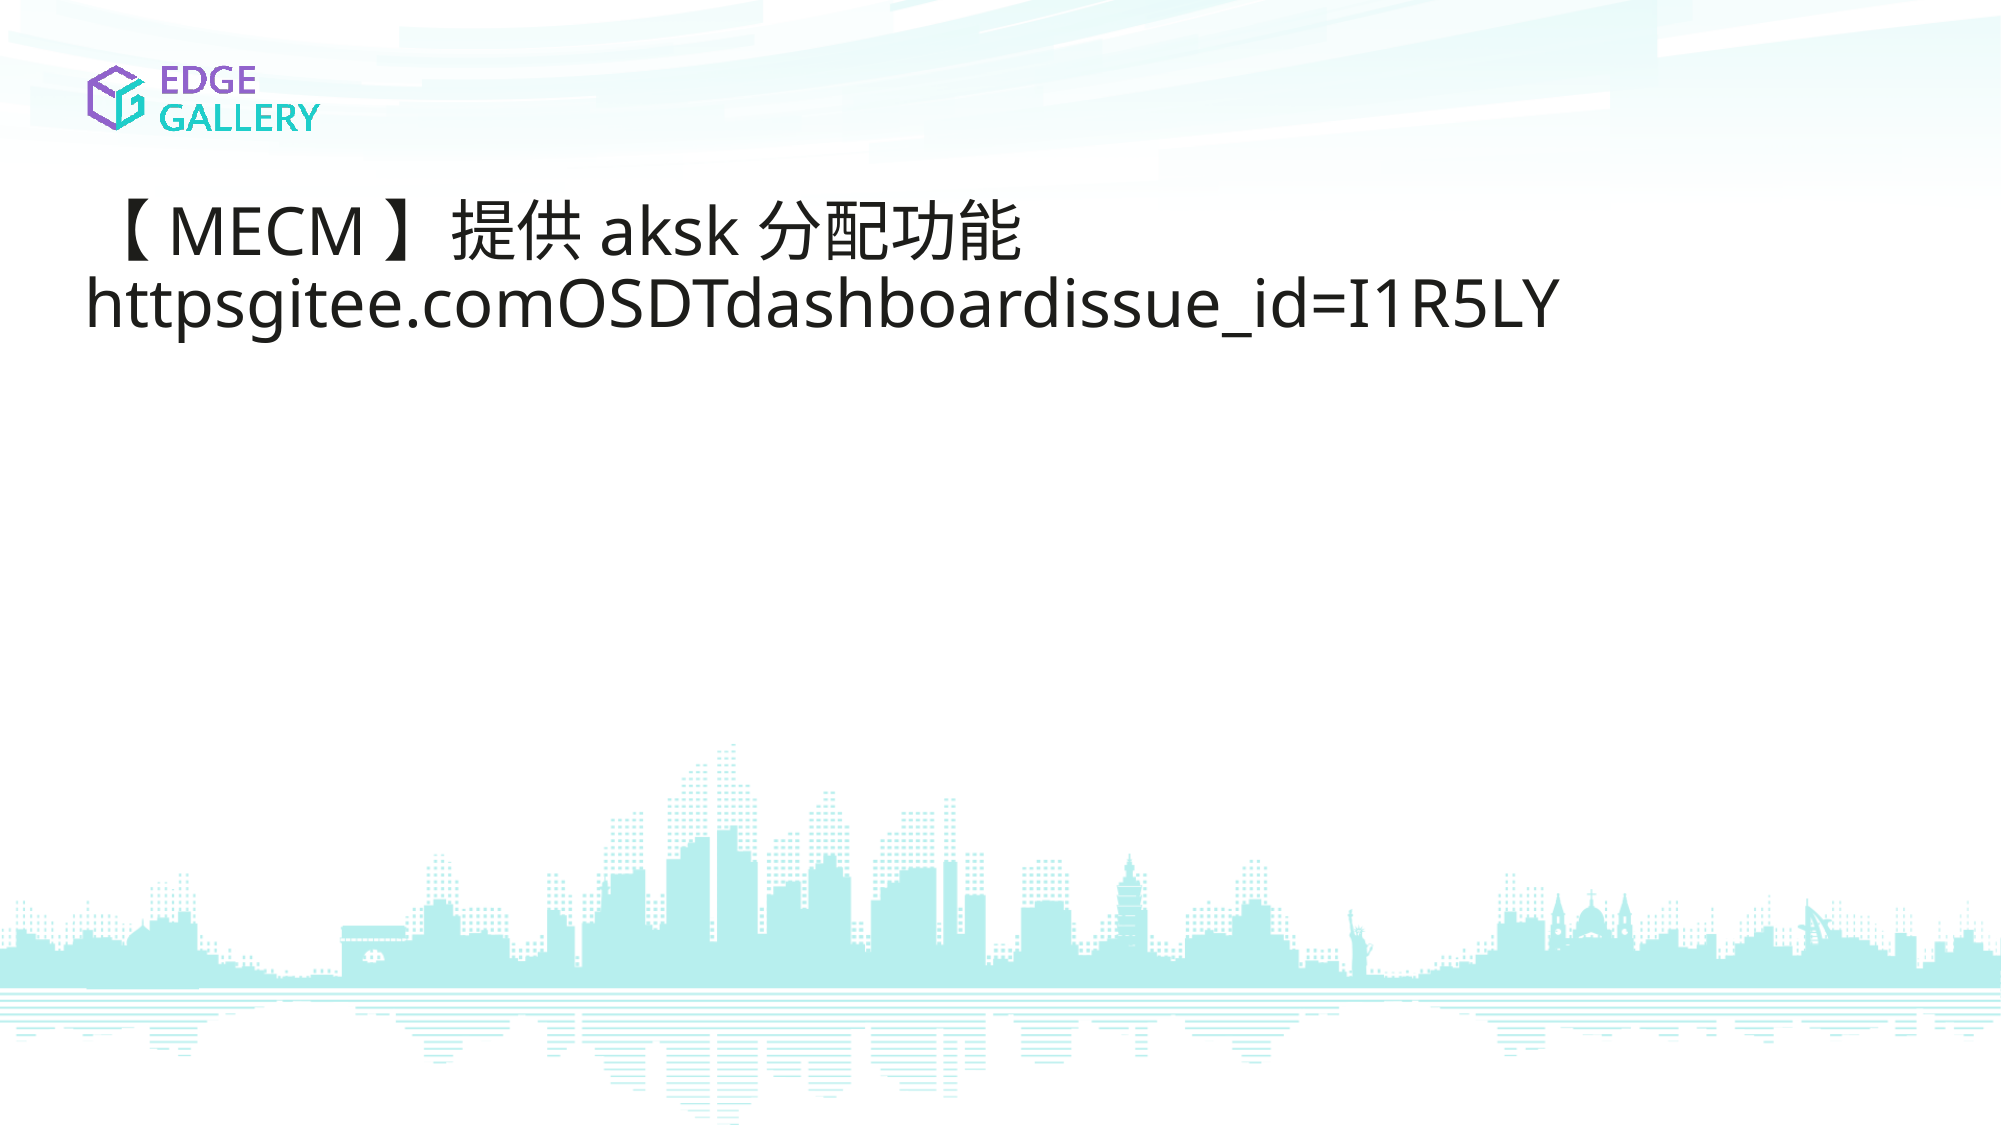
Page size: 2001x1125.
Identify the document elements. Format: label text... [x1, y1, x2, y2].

picture [0, 743, 2001, 1125]
title 【MECM】提供aksk分配功能 httpsgitee.comOSDTdashboardissue_id=I1R5LY [84, 197, 1629, 359]
picture [0, 0, 2001, 472]
